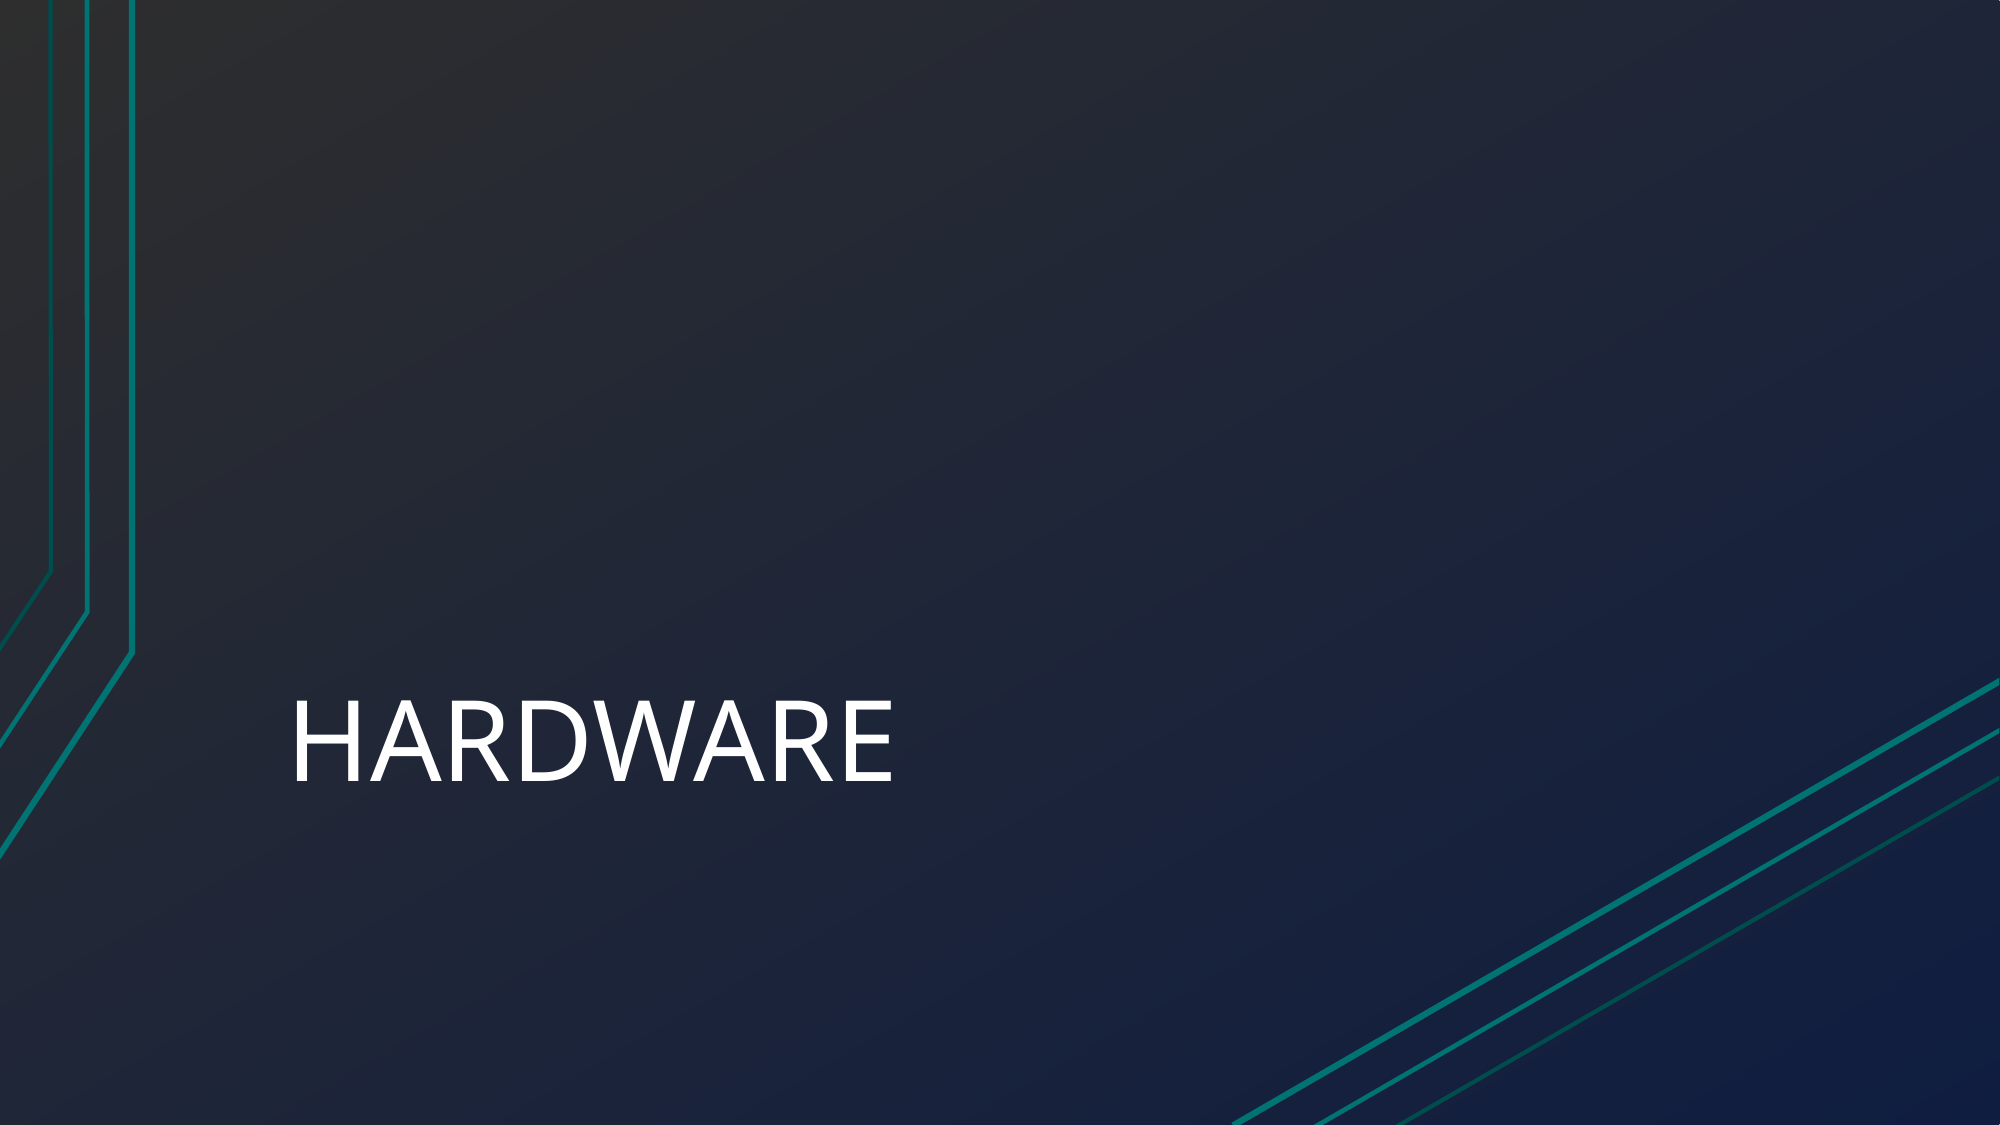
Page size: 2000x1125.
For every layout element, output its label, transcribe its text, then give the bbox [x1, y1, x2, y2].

title HARDWARE [266, 362, 1792, 816]
